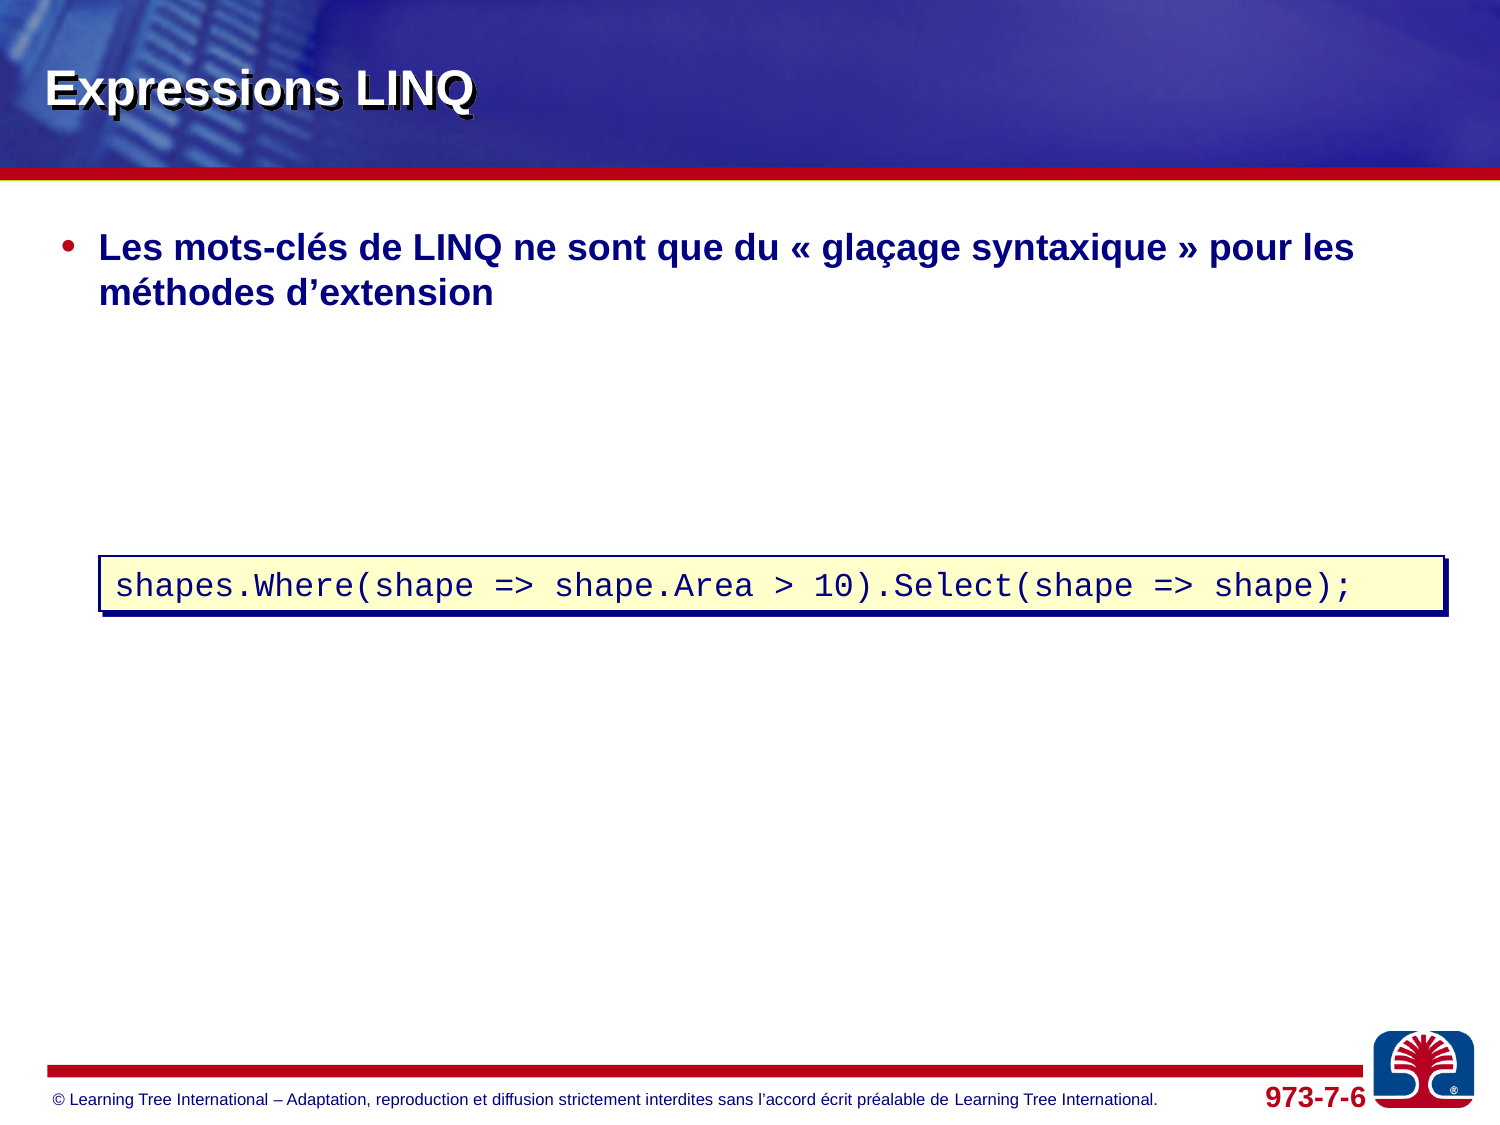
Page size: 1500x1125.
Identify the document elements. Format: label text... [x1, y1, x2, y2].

picture [0, 0, 1500, 167]
list Les mots-clés de LINQ ne sont que du « glaçage syntaxique » pour les méthodes d’extension [45, 215, 1457, 472]
picture [1373, 1031, 1476, 1108]
text_box shapes.Where(shape => shape.Area > 10).Select(shape => shape); [99, 555, 1444, 611]
title Expressions LINQ [29, 26, 1308, 146]
